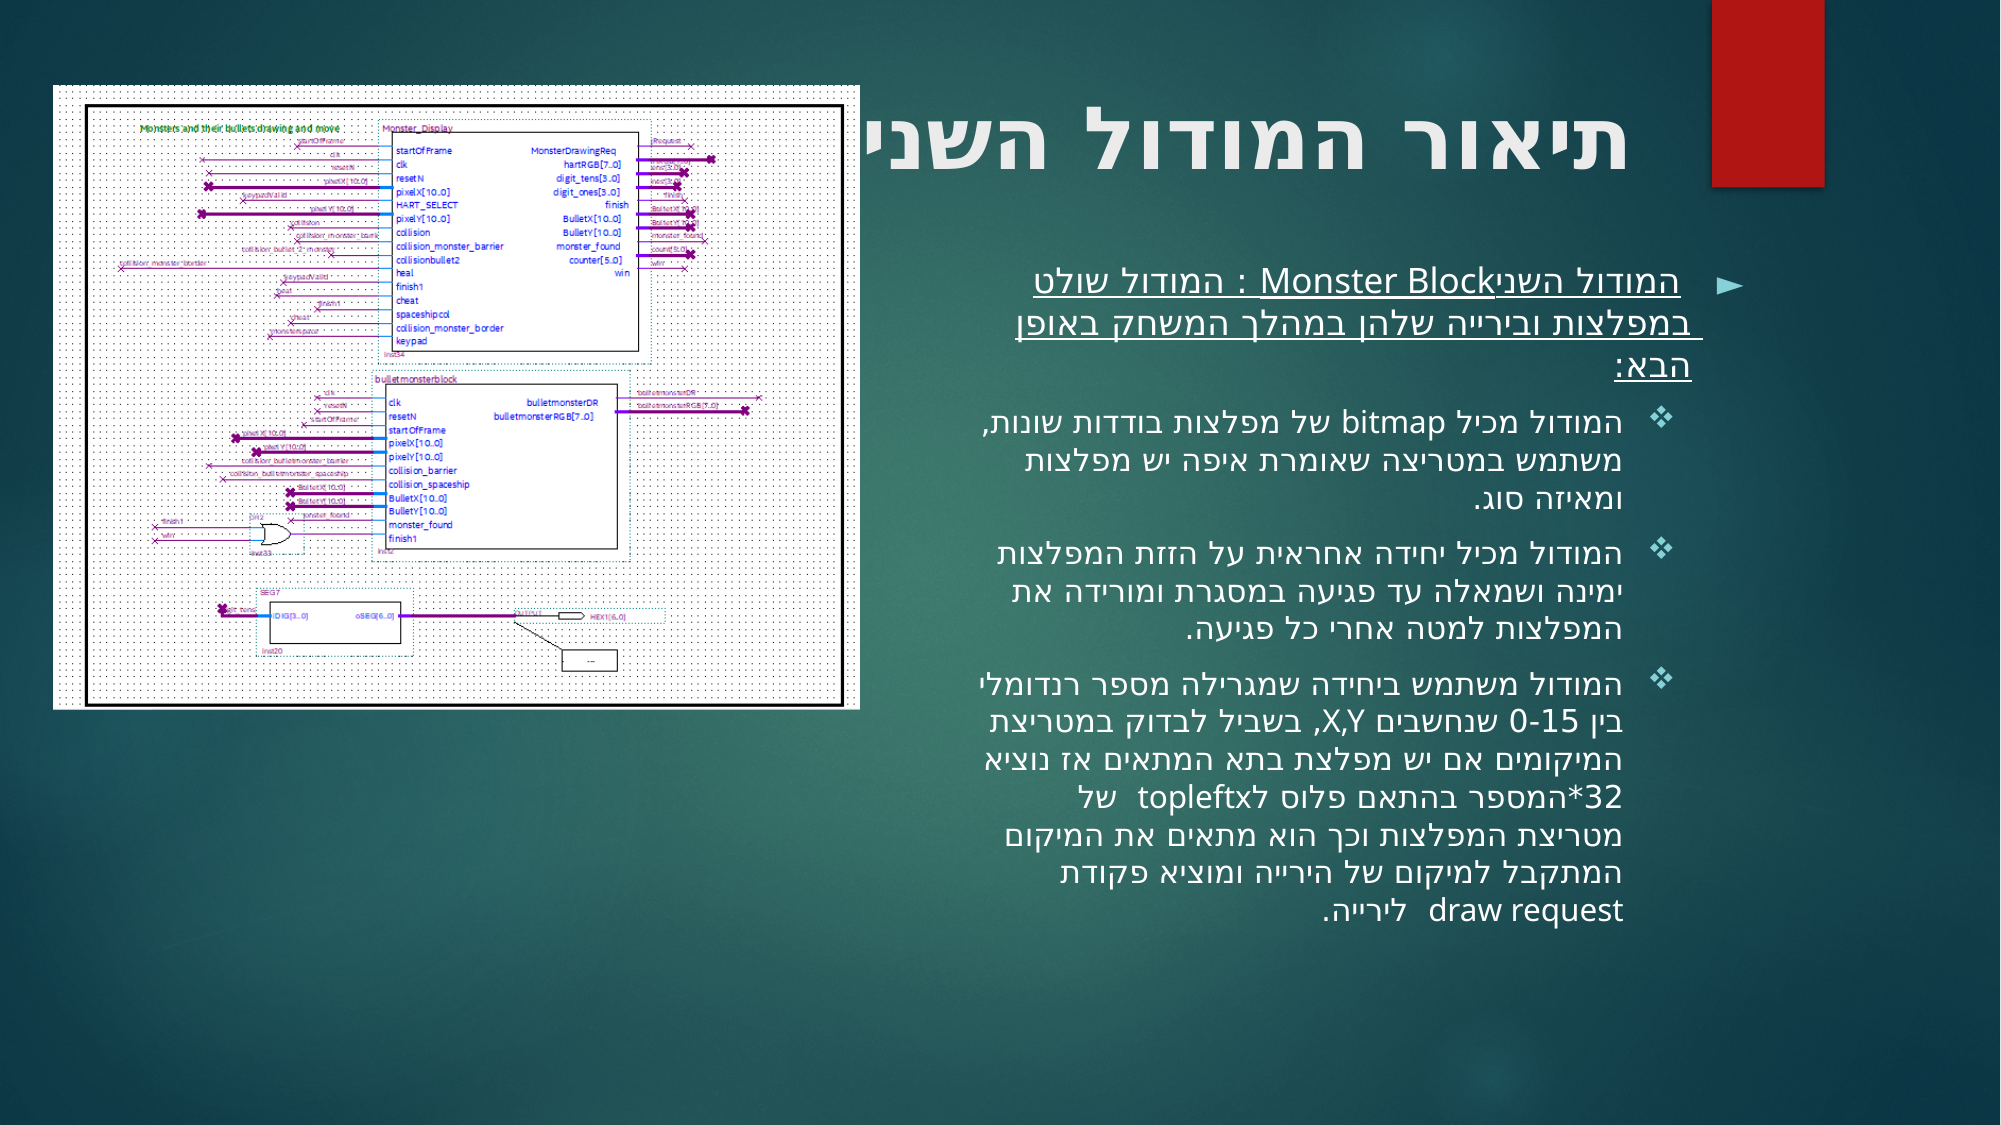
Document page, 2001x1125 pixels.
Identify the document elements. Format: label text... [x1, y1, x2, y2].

title תיאור המודול השני [106, 74, 1649, 304]
list המודול השניMonster Block : המודול שולט במפלצות ובירייה שלהן במהלך המשחק באופן הבא: המודול מכיל bitmap של מפלצות בודדות שונות, משתמש במטריצה שאומרת איפה יש מפלצות ומאיזה סוג. המודול מכיל יחידה אחראית על הזזת המפלצות ימינה ושמאלה עד פגיעה במסגרת ומורידה את המפלצות למטה אחרי כל פגיעה. המודול משתמש ביחידה שמגרילה מספר רנדומלי בין 0-15 שנחשבים X,Y, בשביל לבדוק במטריצת המיקומים אם יש מפלצת בתא המתאים אז נוציא 32*המספר בהתאם פלוס לtopleftx של מטריצת המפלצות וכך הוא מתאים את המיקום המתקבל למיקום של הירייה ומוציא פקודת draw request לירייה. [963, 251, 1775, 940]
picture [0, 0, 2001, 1125]
